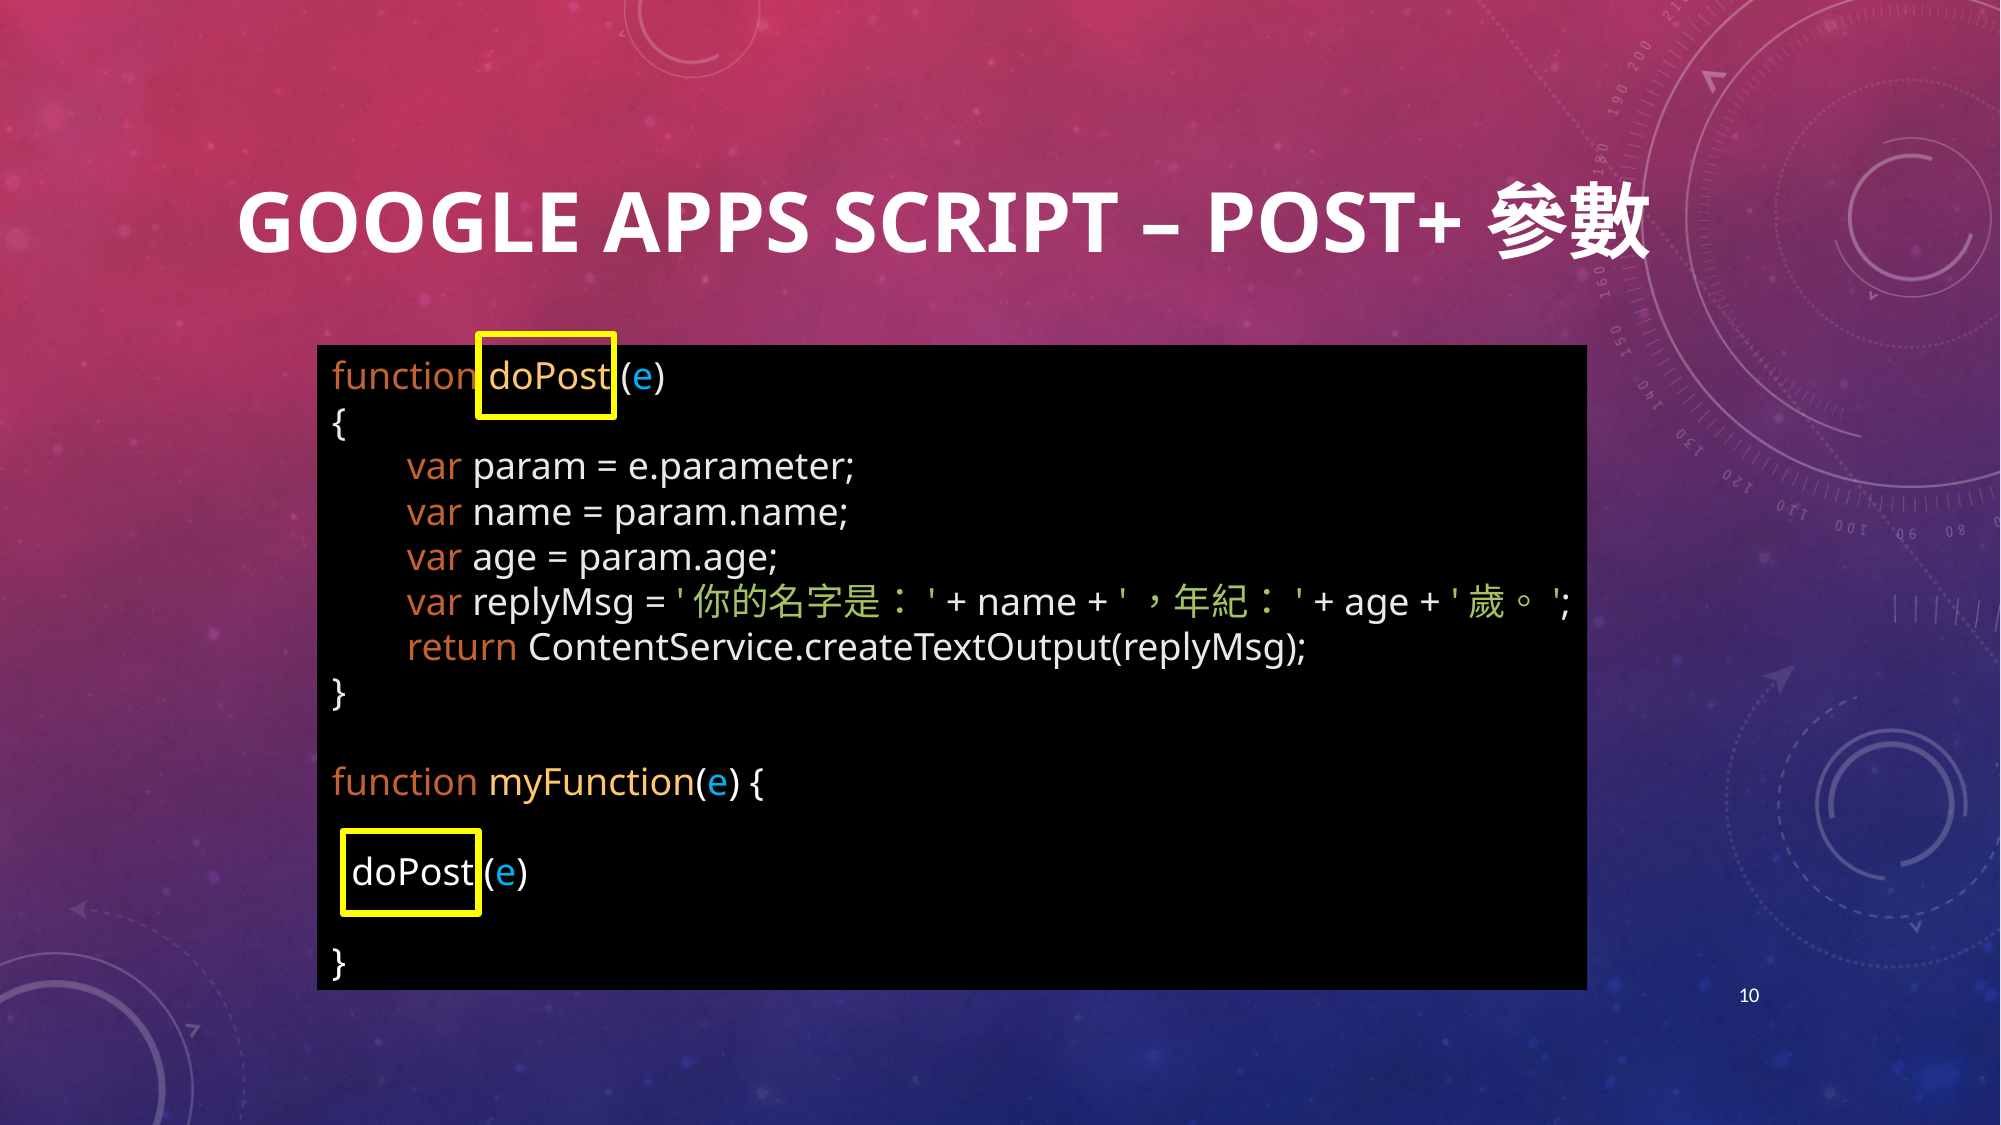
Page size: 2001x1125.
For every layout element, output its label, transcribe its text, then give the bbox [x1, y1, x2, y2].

text_box [477, 333, 616, 419]
text_box [341, 829, 480, 915]
text_box function doPost (e) { var param = e.parameter; var name = param.name; var age = param.age; var replyMsg = '你的名字是：' + name + '，年紀：' + age + '歲。'; return ContentService.createTextOutput(replyMsg); } function myFunction(e) { doPost (e) } [317, 345, 1588, 990]
picture [0, 0, 2001, 1125]
slide_number 10 [1684, 963, 1775, 1025]
title Google apps script – POST+參數 [112, 99, 1775, 339]
